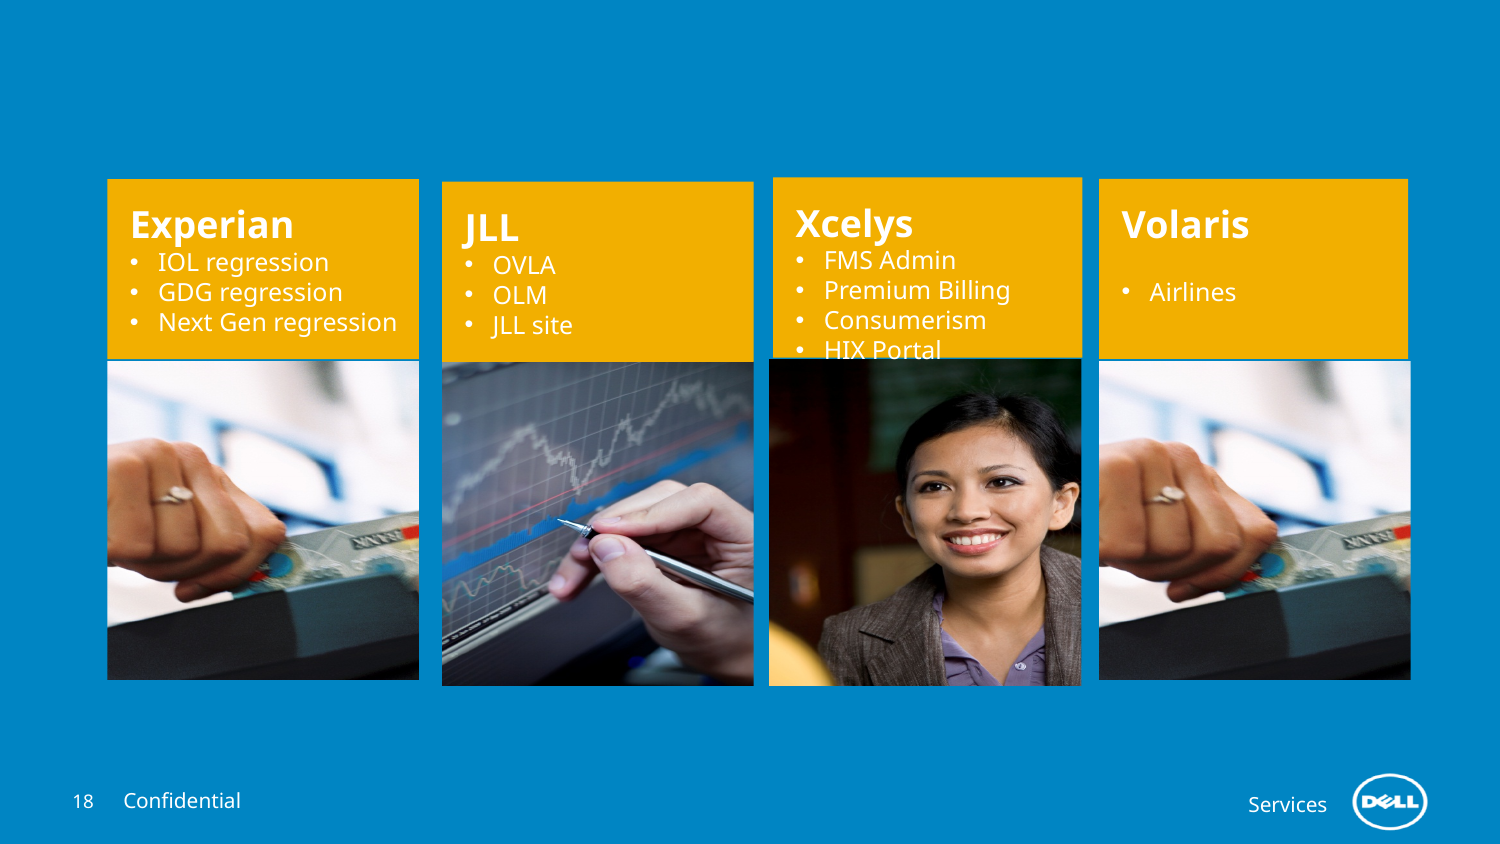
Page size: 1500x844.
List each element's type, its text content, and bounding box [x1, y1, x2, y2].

text_box Volaris Airlines [1099, 178, 1409, 359]
text_box JLL OVLA OLM JLL site [442, 181, 754, 361]
text_box Experian IOL regression GDG regression Next Gen regression [107, 179, 419, 360]
picture [1100, 362, 1410, 679]
text_box Xcelys FMS Admin Premium Billing Consumerism HIX Portal [773, 177, 1083, 358]
picture [1353, 774, 1427, 830]
picture [108, 362, 418, 679]
picture [443, 361, 753, 685]
picture [770, 358, 1081, 685]
